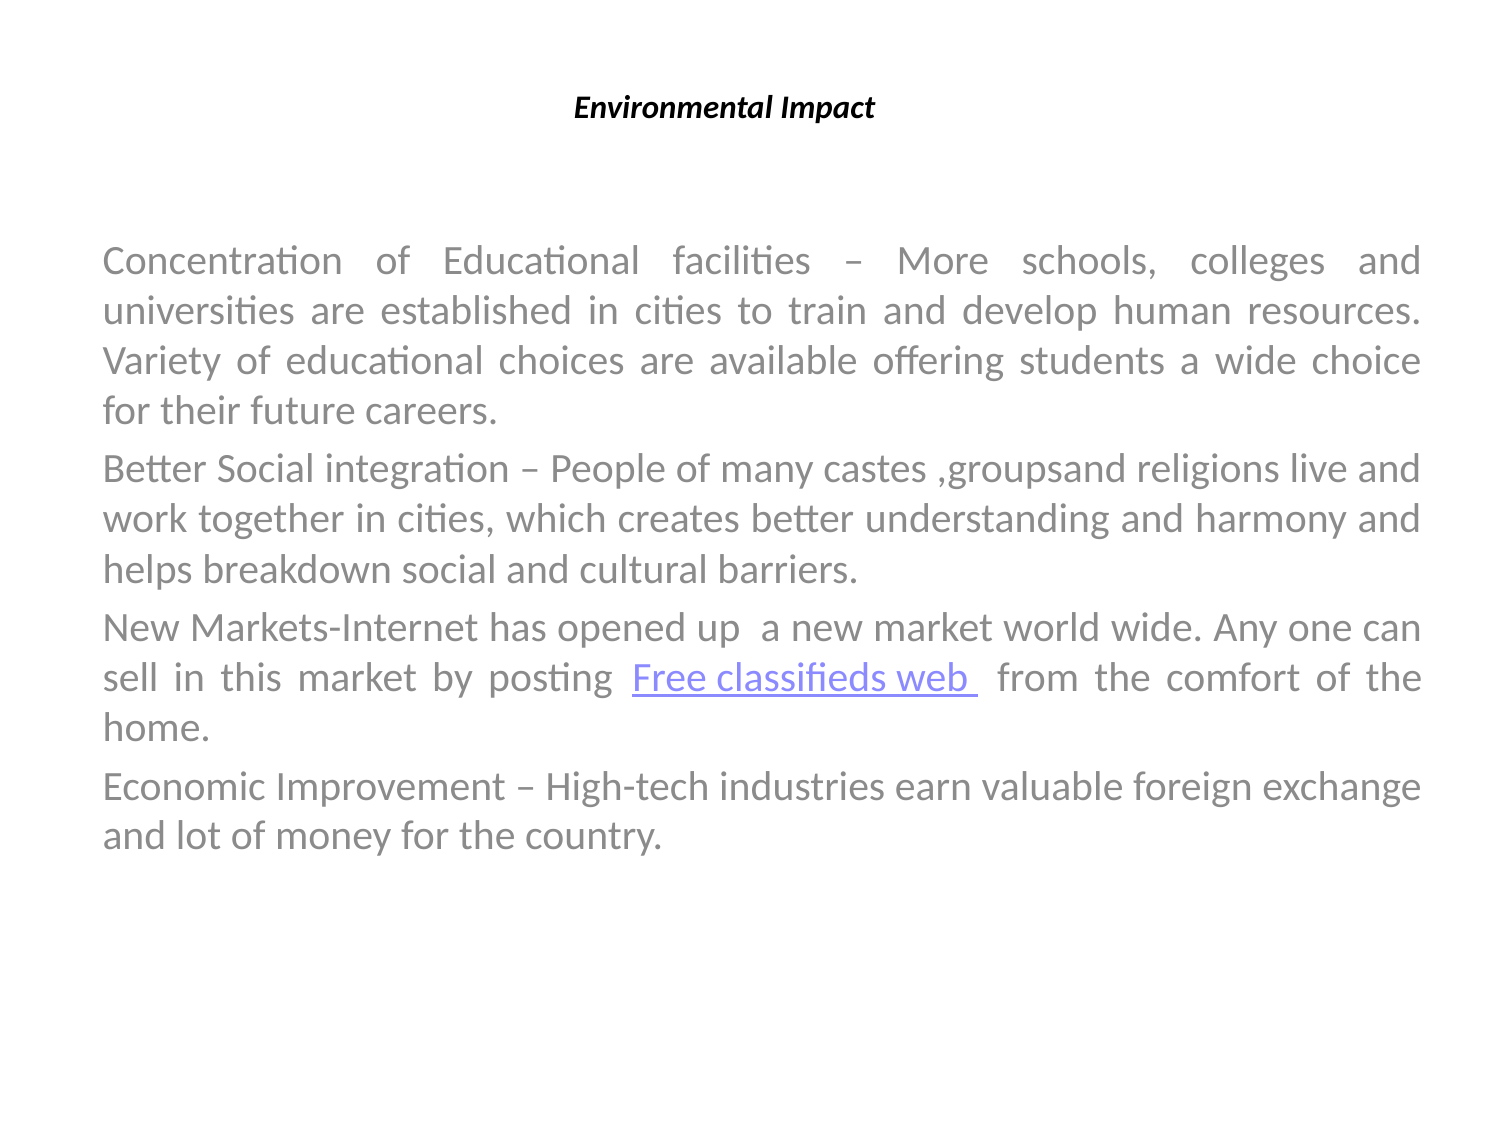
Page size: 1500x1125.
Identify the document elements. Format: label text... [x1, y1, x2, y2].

title Environmental Impact [87, 37, 1363, 213]
subtitle Concentration of Educational facilities – More schools, colleges and universities are established in cities to train and develop human resources. Variety of educational choices are available offering students a wide choice for their future careers. Better Social integration – People of many castes ,groupsand religions live and work together in cities, which creates better understanding and harmony and helps breakdown social and cultural barriers. New Markets-Internet has opened up a new market world wide. Any one can sell in this market by posting Free classifieds web from the comfort of the home. Economic Improvement – High-tech industries earn valuable foreign exchange and lot of money for the country. [87, 224, 1438, 1075]
